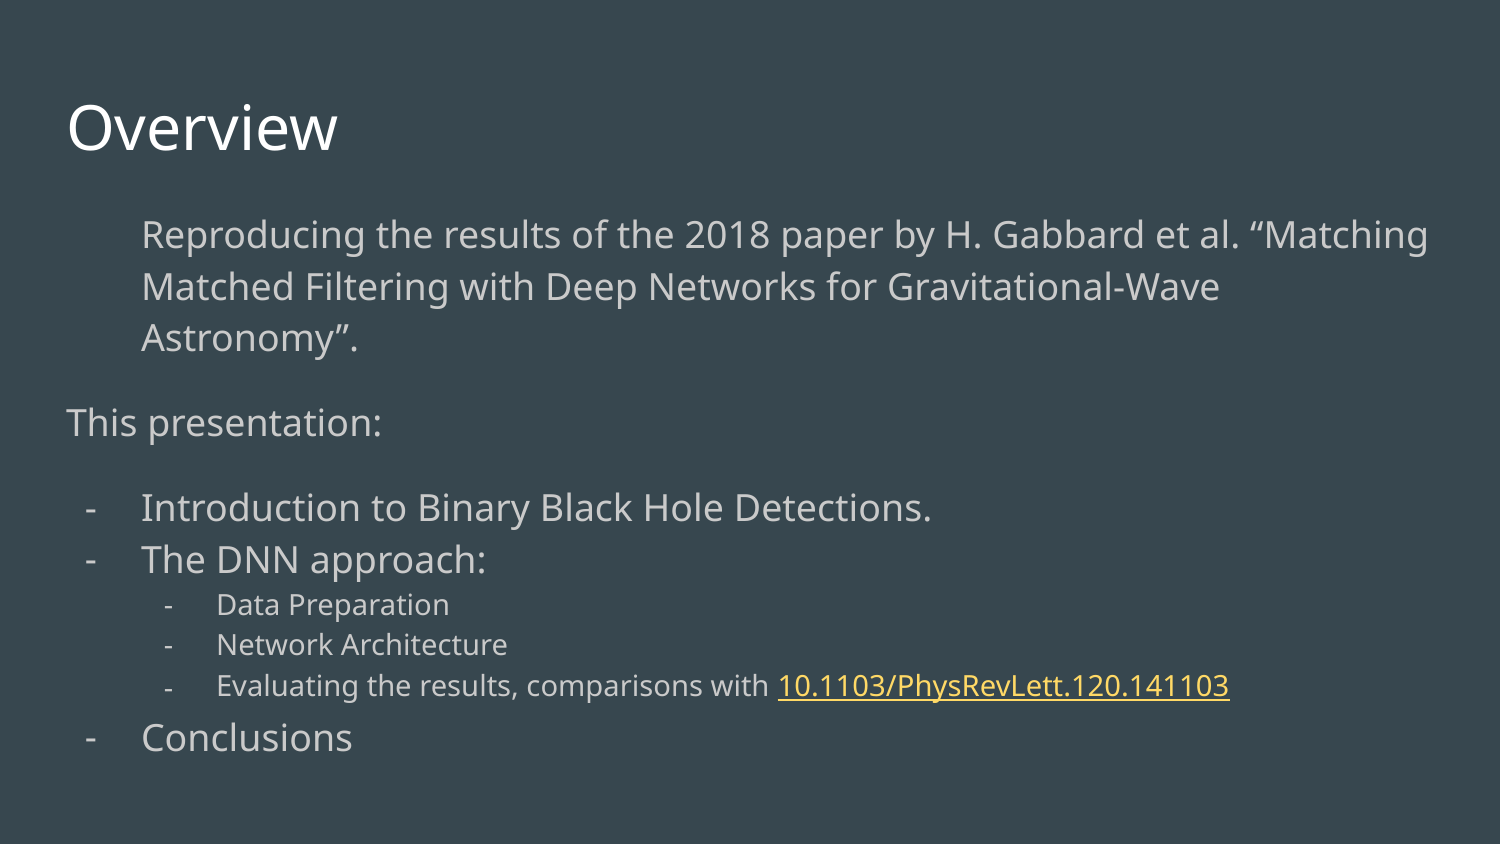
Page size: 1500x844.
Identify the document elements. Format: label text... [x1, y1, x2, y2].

list Reproducing the results of the 2018 paper by H. Gabbard et al. “Matching Matched Filtering with Deep Networks for Gravitational-Wave Astronomy”. This presentation: Introduction to Binary Black Hole Detections. The DNN approach: Data Preparation Network Architecture Evaluating the results, comparisons with 10.1103/PhysRevLett.120.141103 Conclusions [51, 189, 1449, 750]
title Overview [51, 72, 1449, 167]
